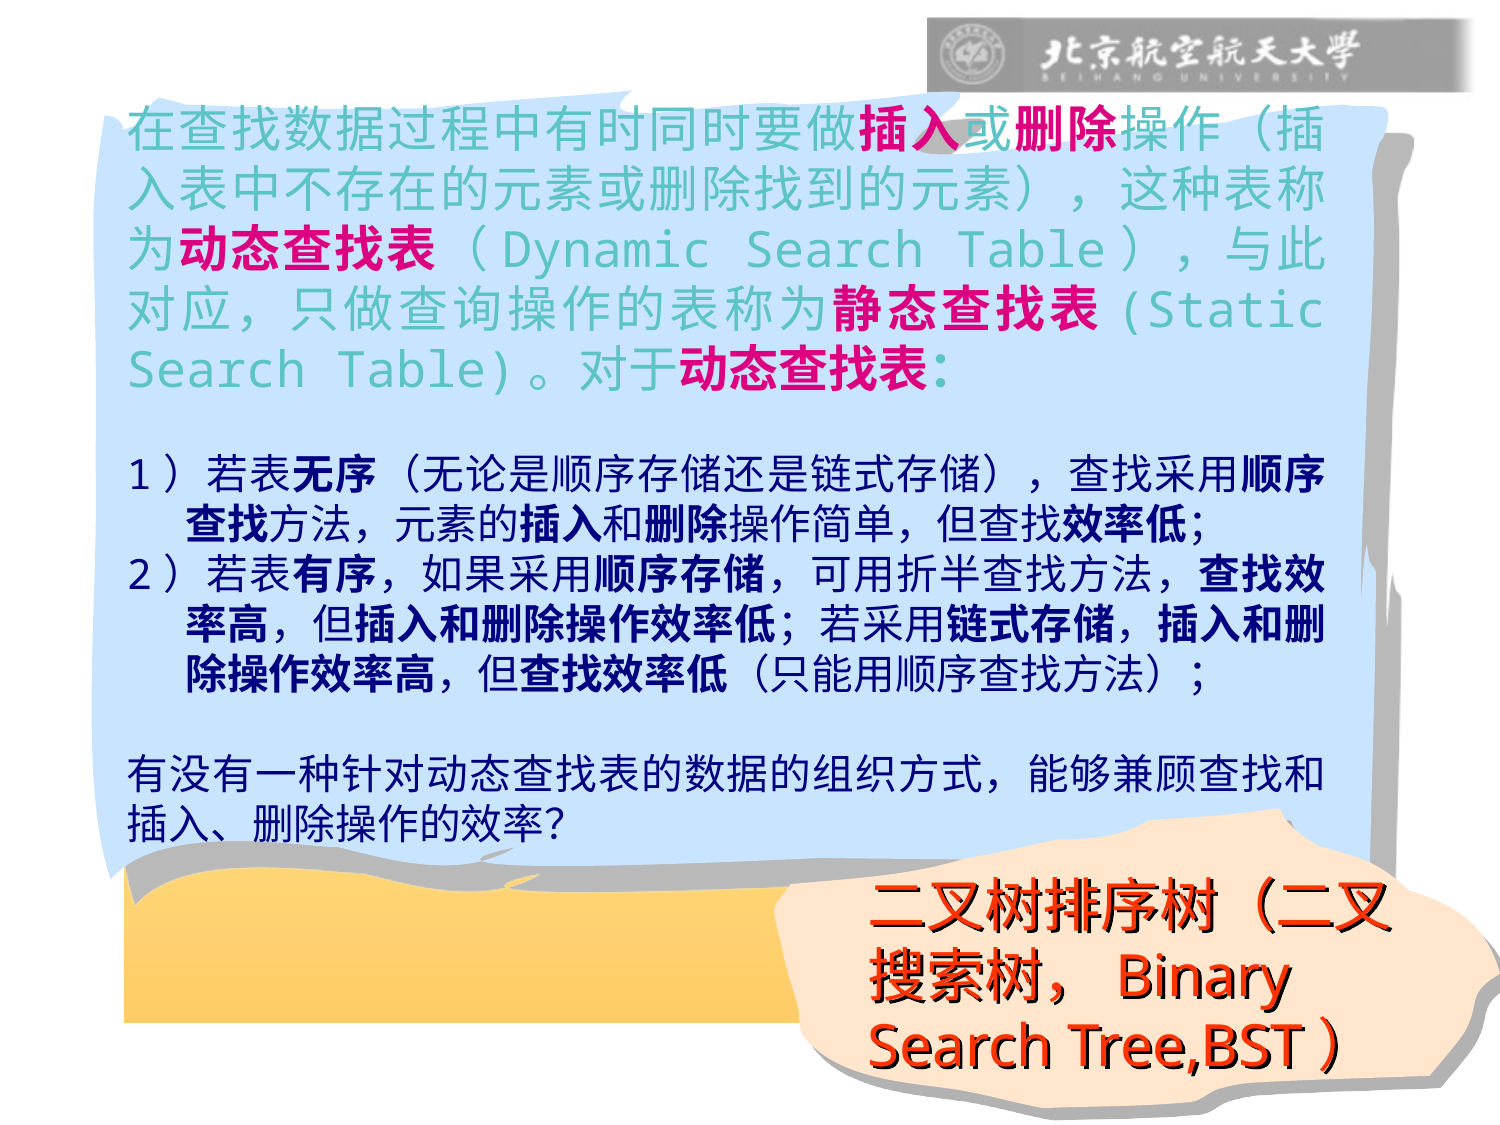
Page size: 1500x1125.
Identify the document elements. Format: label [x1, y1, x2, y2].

picture [927, 0, 1500, 102]
text_box [767, 791, 1500, 1125]
text_box [76, 66, 1397, 924]
